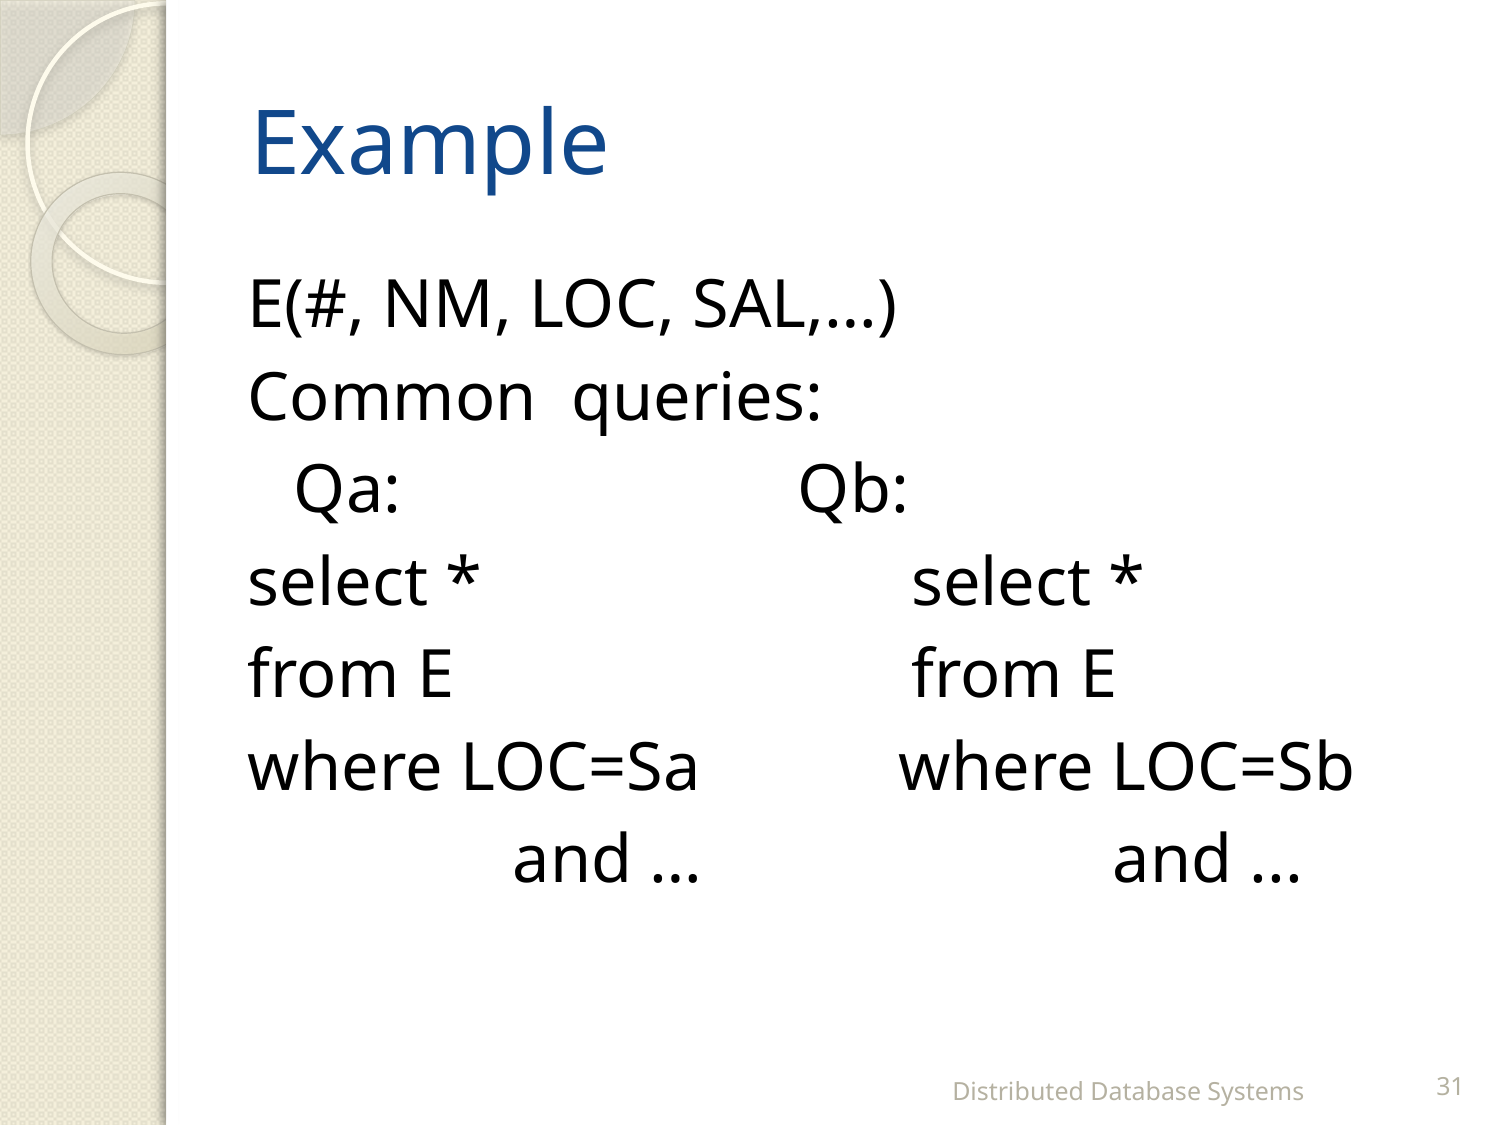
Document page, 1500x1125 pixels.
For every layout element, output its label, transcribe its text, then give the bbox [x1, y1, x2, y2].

slide_number 31 [1413, 1034, 1488, 1113]
footer Distributed Database Systems [937, 1034, 1413, 1113]
title Example [235, 45, 1466, 233]
text_box E(#, NM, LOC, SAL,…) Common queries: Qa: Qb: select * select * from E from E where LOC=Sa where LOC=Sb and … and ... [219, 253, 1495, 929]
